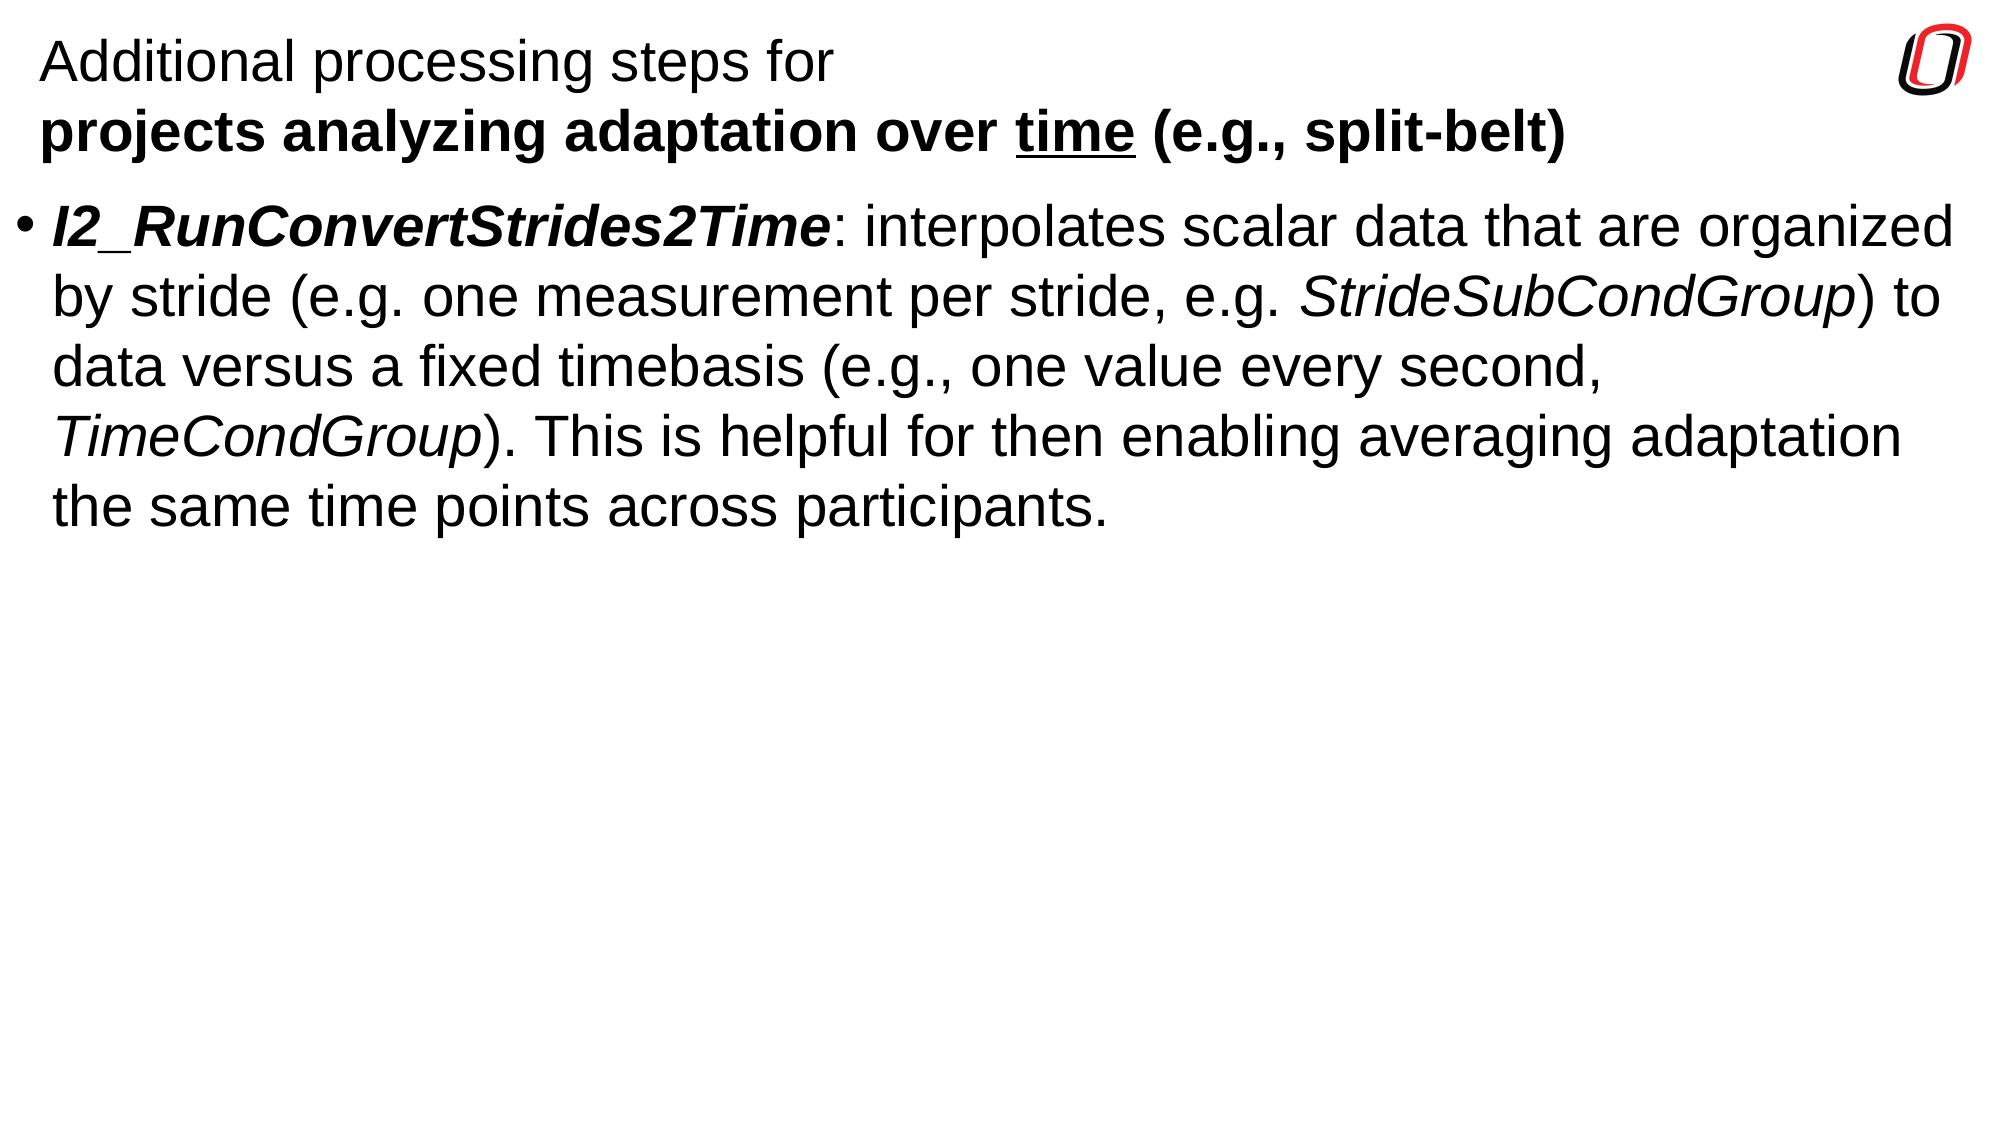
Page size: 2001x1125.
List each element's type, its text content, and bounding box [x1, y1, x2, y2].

list I2_RunConvertStrides2Time: interpolates scalar data that are organized by stride (e.g. one measurement per stride, e.g. StrideSubCondGroup) to data versus a fixed timebasis (e.g., one value every second, TimeCondGroup). This is helpful for then enabling averaging adaptation the same time points across participants. [0, 181, 2000, 1125]
title Additional processing steps for projects analyzing adaptation over time (e.g., split-belt) [24, 20, 1877, 167]
picture [1895, 20, 1975, 99]
